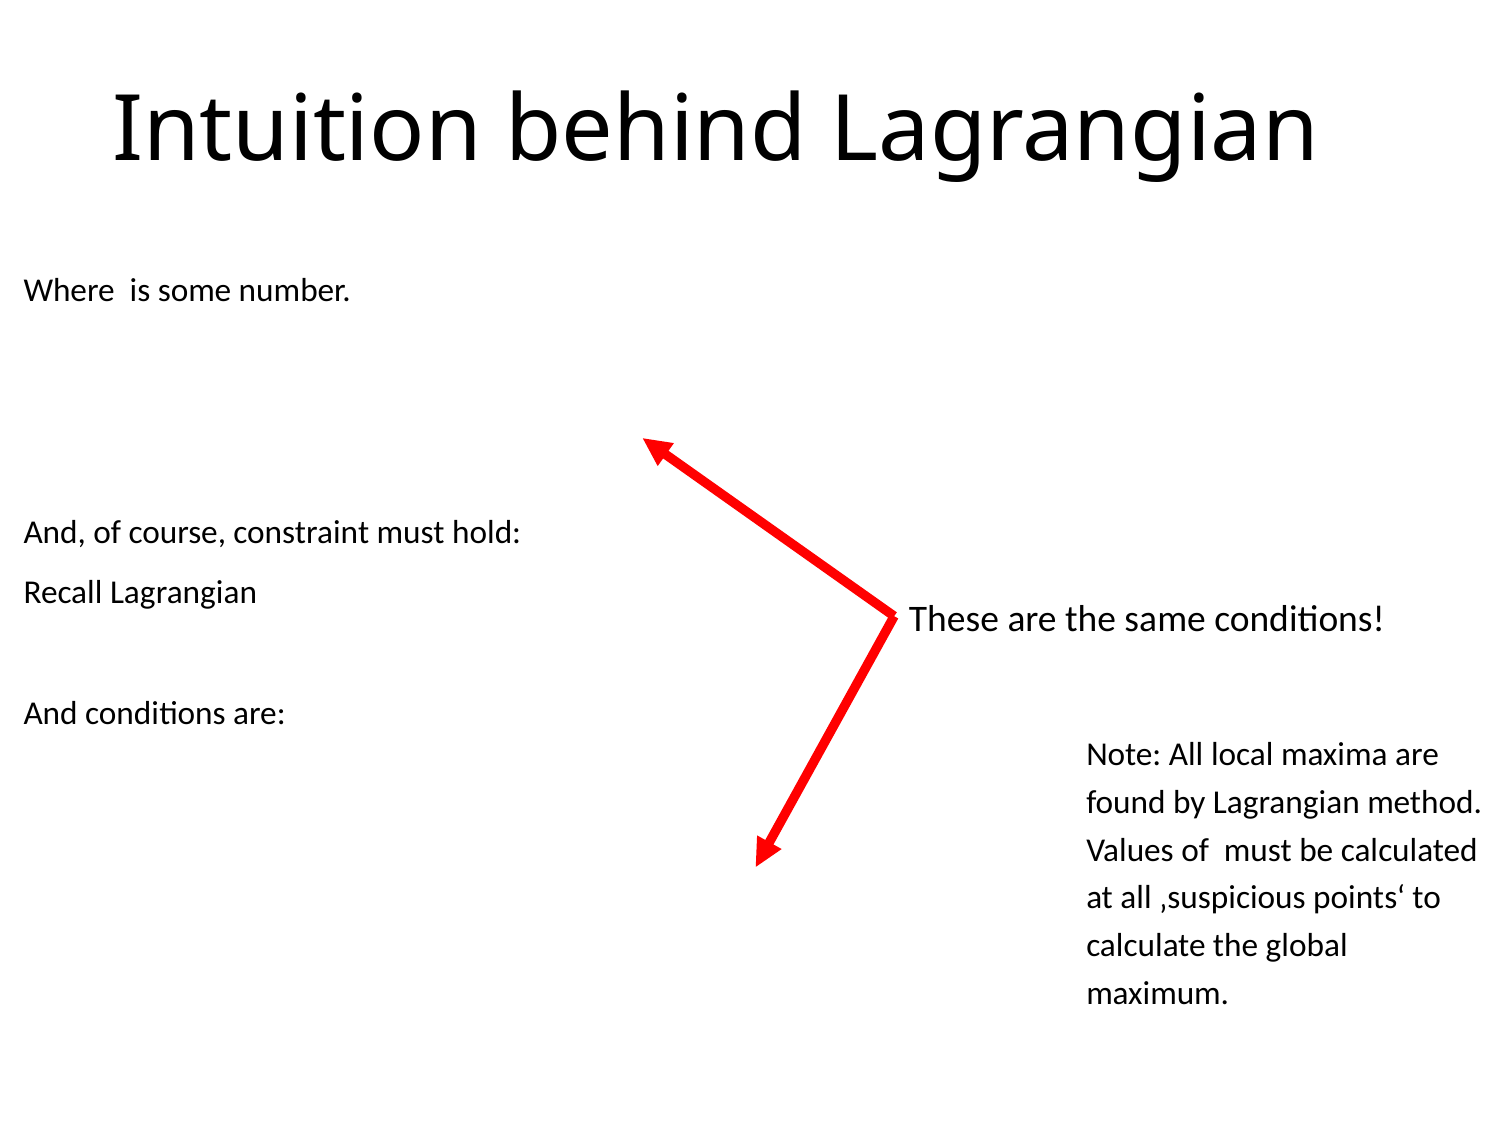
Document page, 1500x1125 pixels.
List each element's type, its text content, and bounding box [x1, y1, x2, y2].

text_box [642, 438, 895, 617]
title Intuition behind Lagrangian [97, 22, 1391, 240]
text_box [755, 616, 895, 867]
text_box These are the same conditions! [895, 586, 1438, 647]
